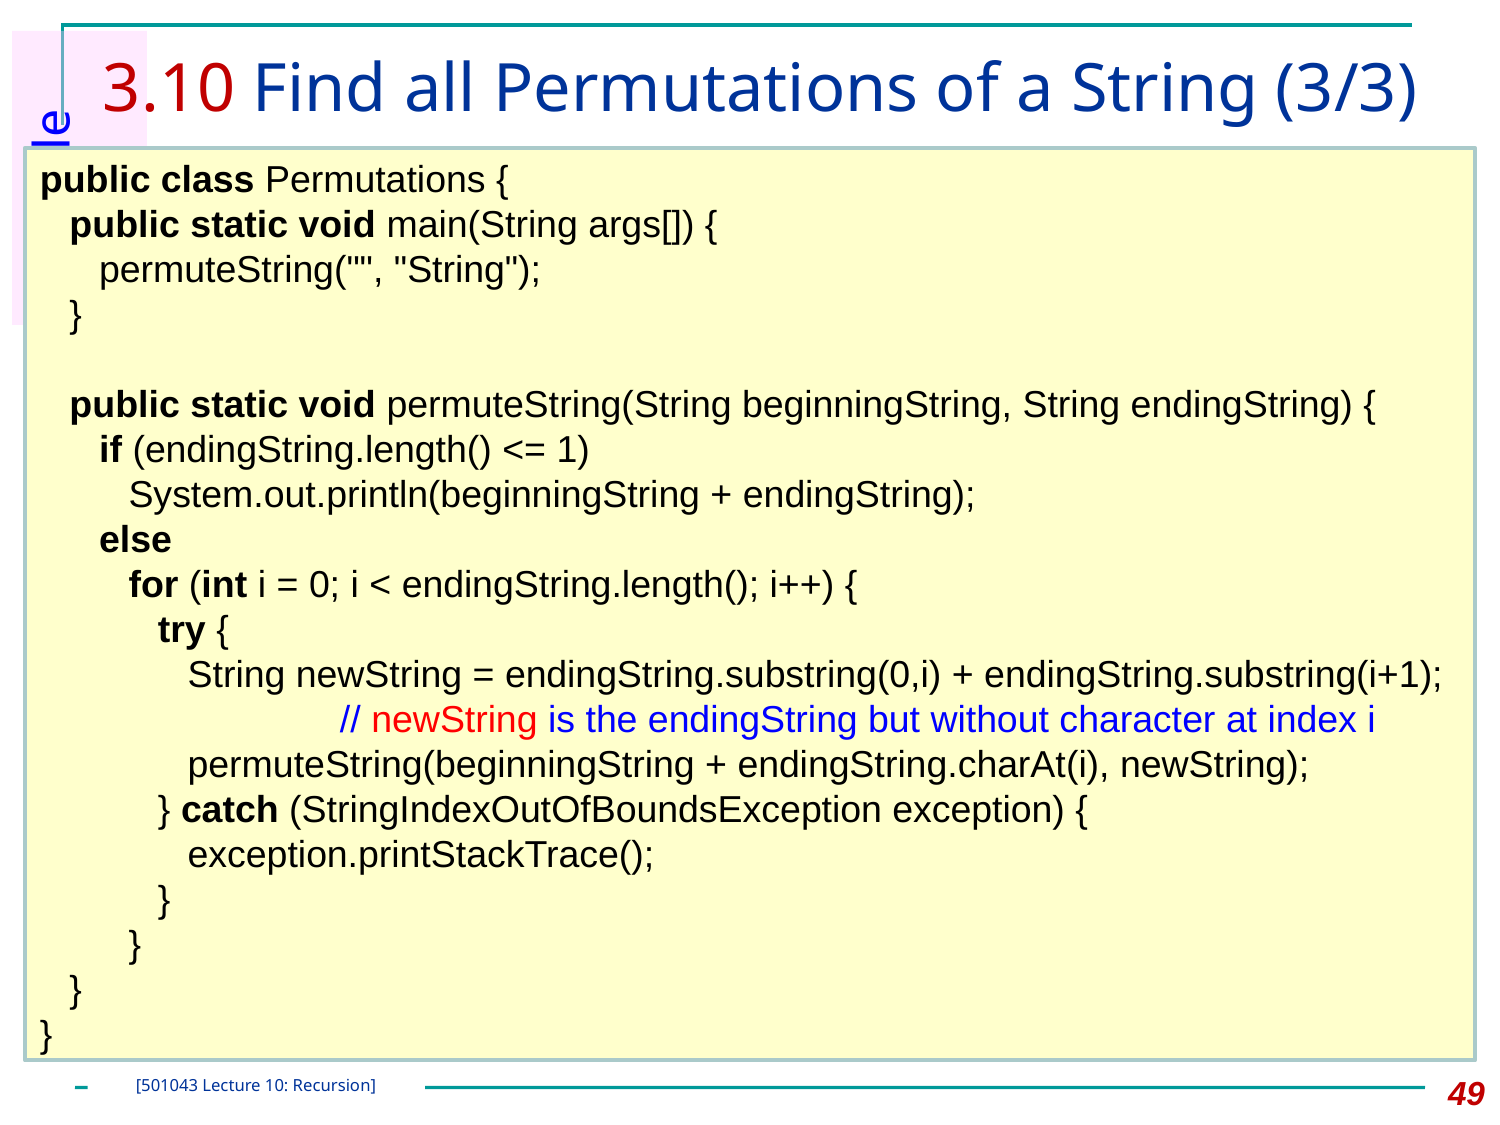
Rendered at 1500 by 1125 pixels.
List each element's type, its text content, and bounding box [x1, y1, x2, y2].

text_box [501043 Lecture 10: Recursion] [87, 1074, 425, 1100]
title 3.10 Find all Permutations of a String (3/3) [87, 37, 1476, 146]
slide_number 49 [1400, 1065, 1500, 1125]
text_box Example 10 [12, 30, 147, 325]
text_box public class Permutations { public static void main(String args[]) { permuteString("", "String"); } public static void permuteString(String beginningString, String endingString) { if (endingString.length() <= 1) System.out.println(beginningString + endingString); else for (int i = 0; i < endingString.length(); i++) { try { String newString = endingString.substring(0,i) + endingString.substring(i+1); // newString is the endingString but without character at index i permuteString(beginningString + endingString.charAt(i), newString); } catch (StringIndexOutOfBoundsException exception) { exception.printStackTrace(); } } } } [23, 146, 1477, 1062]
